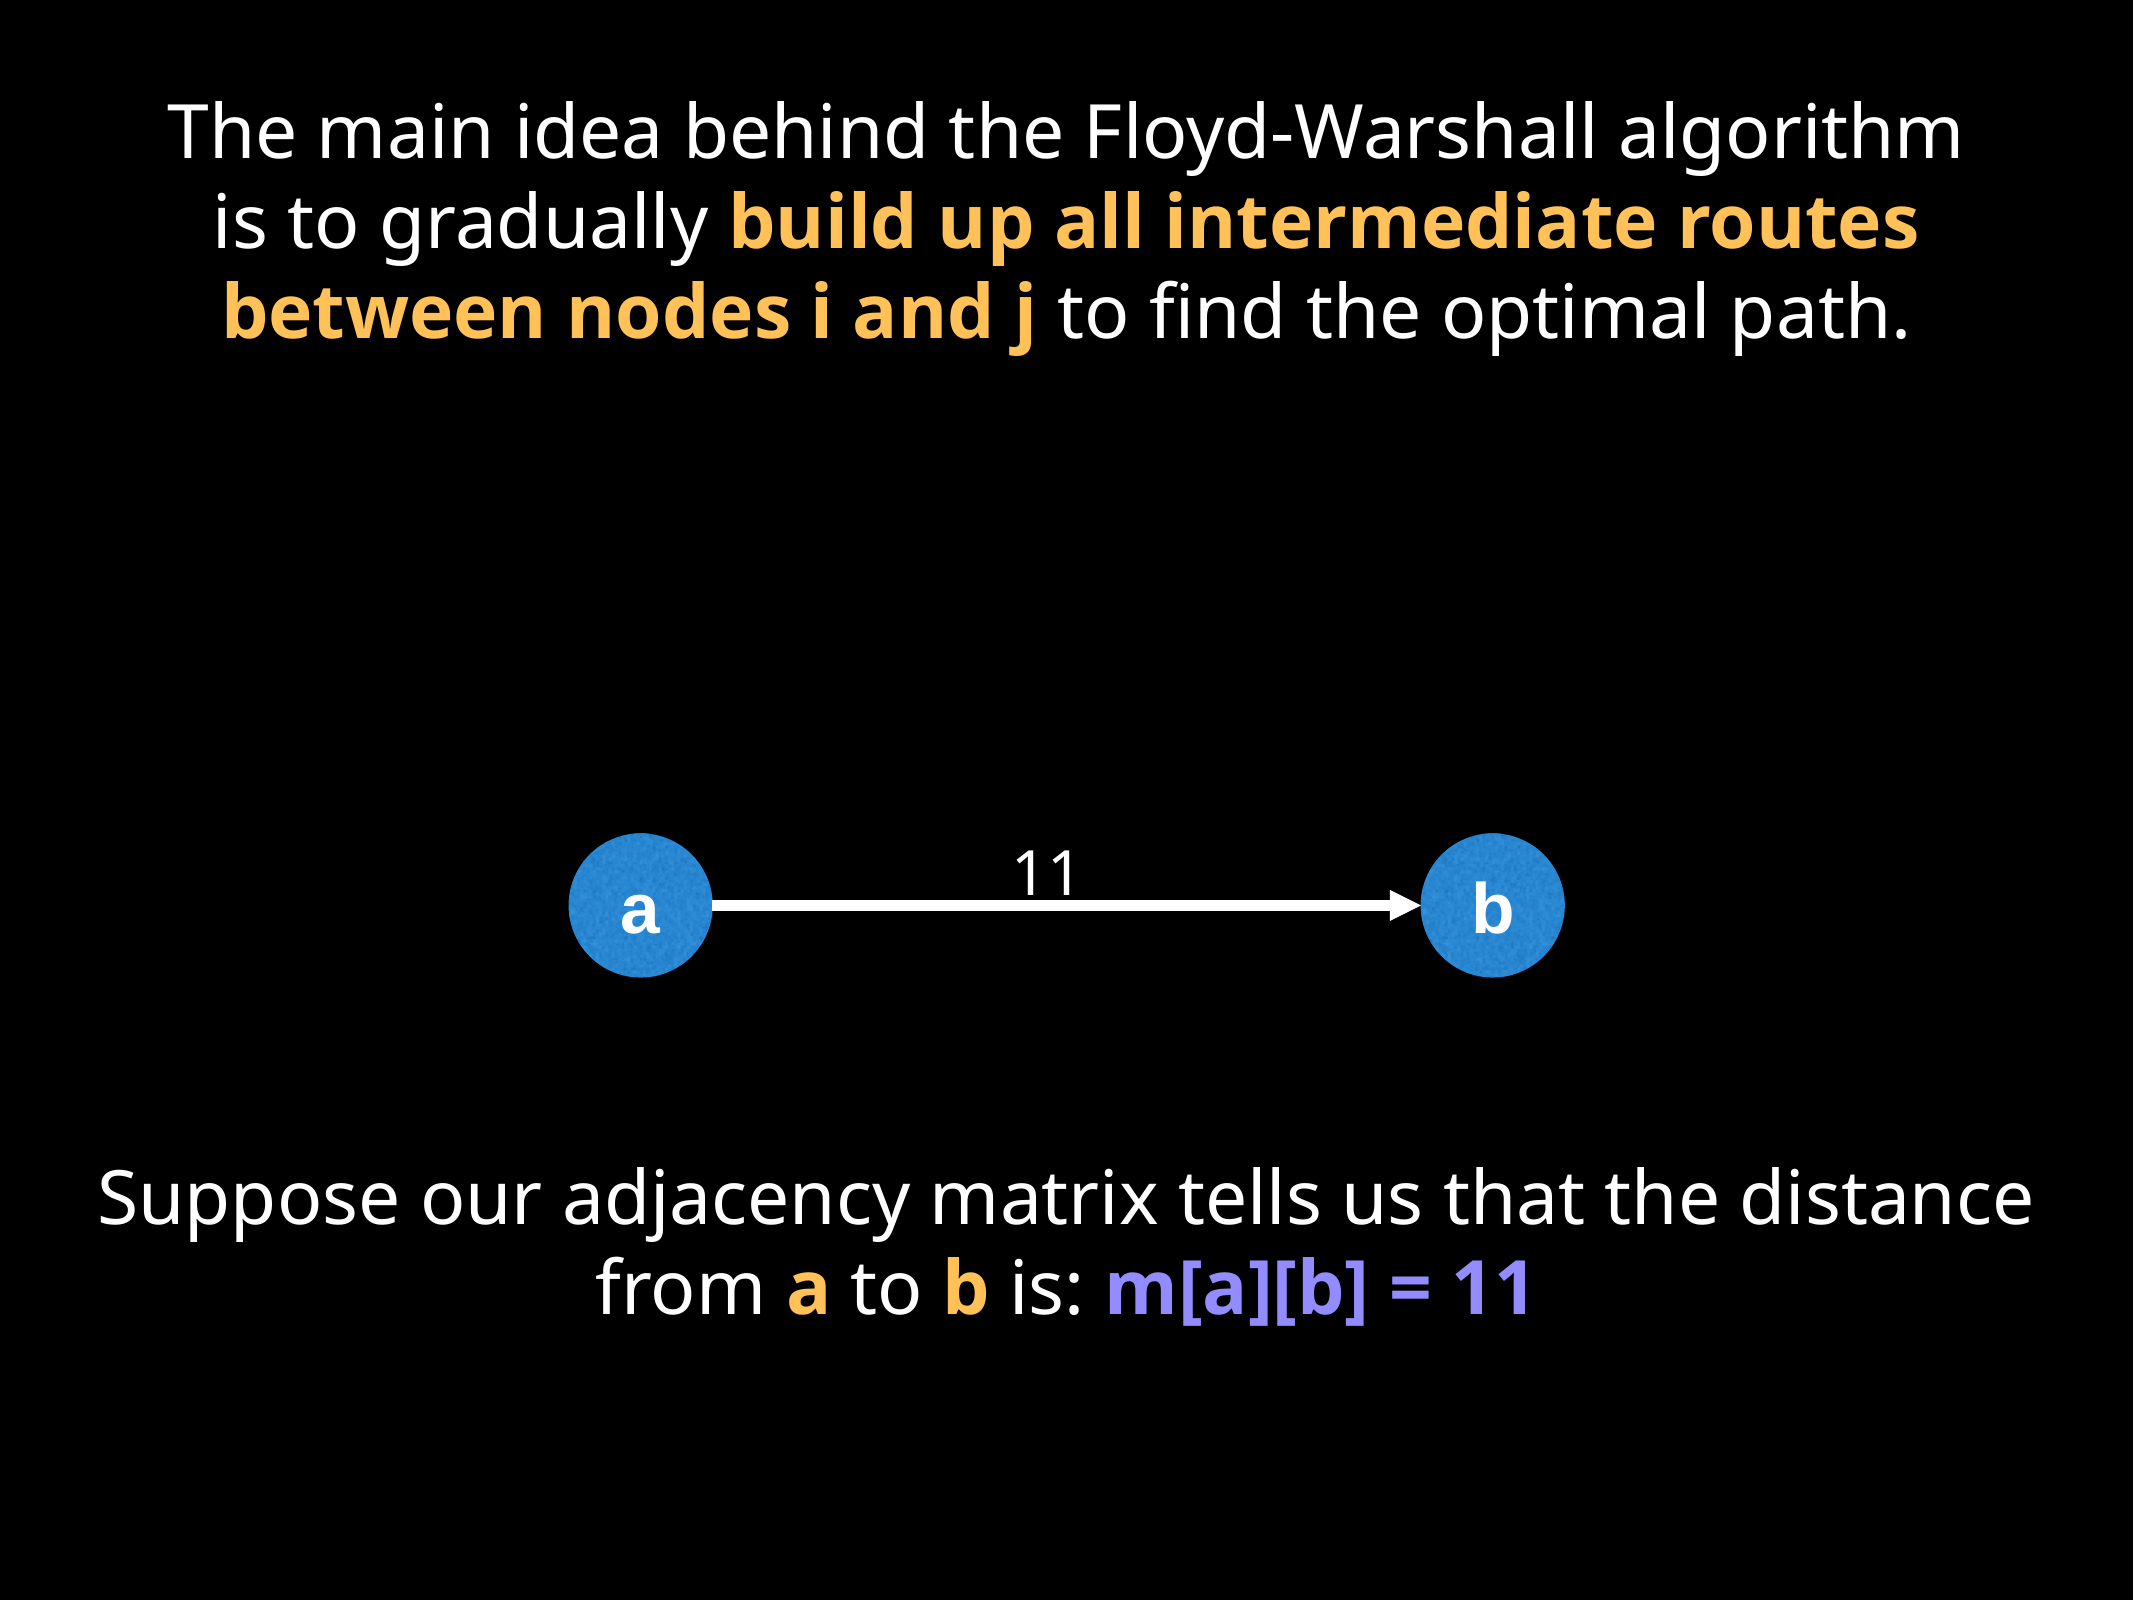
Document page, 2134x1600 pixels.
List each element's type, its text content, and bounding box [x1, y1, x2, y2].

text_box a [568, 833, 713, 978]
text_box b [1420, 833, 1565, 978]
text_box Suppose our adjacency matrix tells us that the distance from a to b is: m[a][b] = 11 [84, 1141, 2049, 1338]
text_box 11 [1003, 825, 1092, 917]
text_box The main idea behind the Floyd-Warshall algorithm is to gradually build up all intermediate routes between nodes i and j to find the optimal path. [123, 75, 2010, 362]
text_box [1092, 899, 1422, 912]
